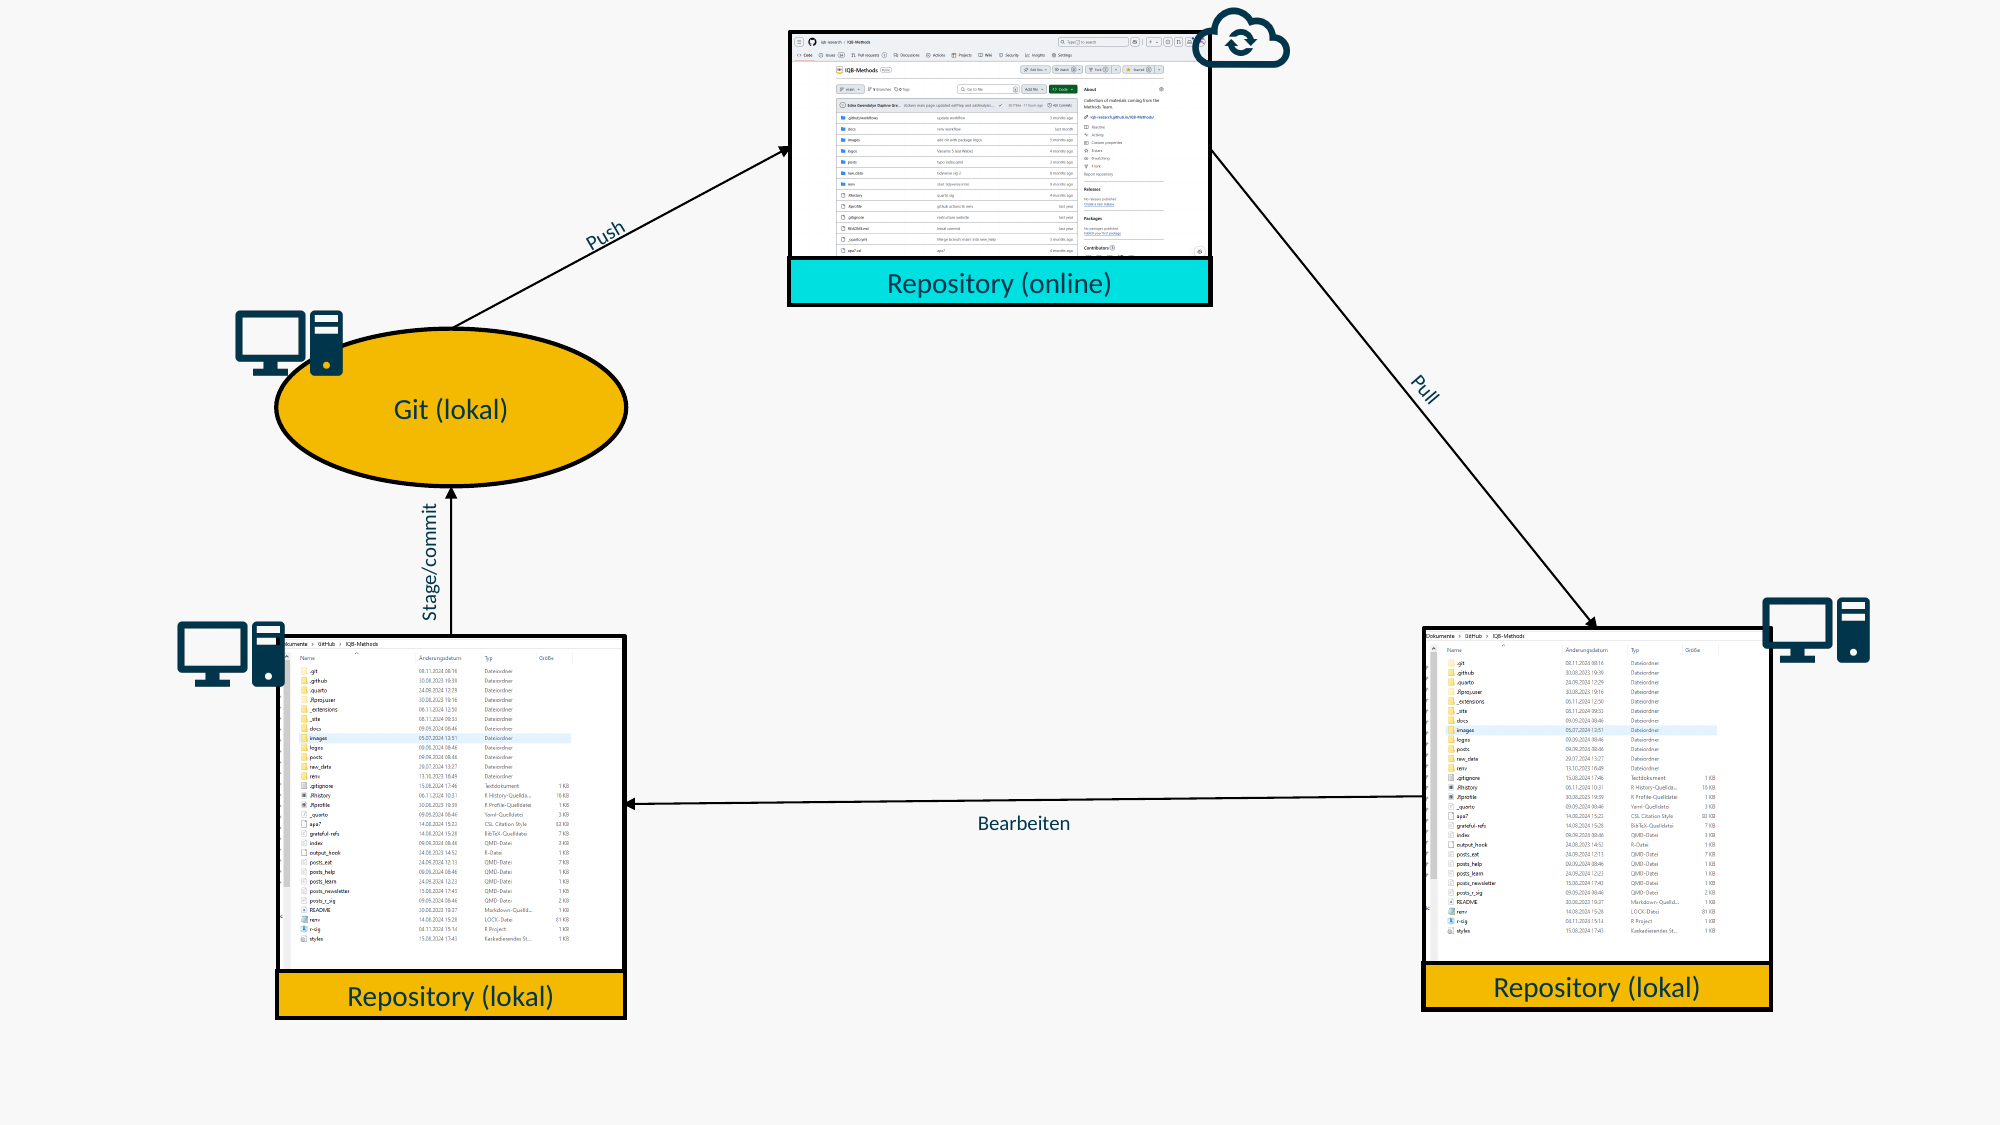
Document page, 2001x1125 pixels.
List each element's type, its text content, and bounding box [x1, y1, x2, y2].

text_box Git (lokal) [275, 327, 628, 488]
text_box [625, 796, 1423, 846]
picture [175, 598, 287, 710]
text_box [404, 486, 452, 637]
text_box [1208, 145, 1598, 630]
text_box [1423, 574, 1872, 1010]
picture [233, 287, 345, 399]
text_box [277, 637, 625, 1019]
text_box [788, 0, 1292, 306]
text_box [451, 146, 792, 329]
